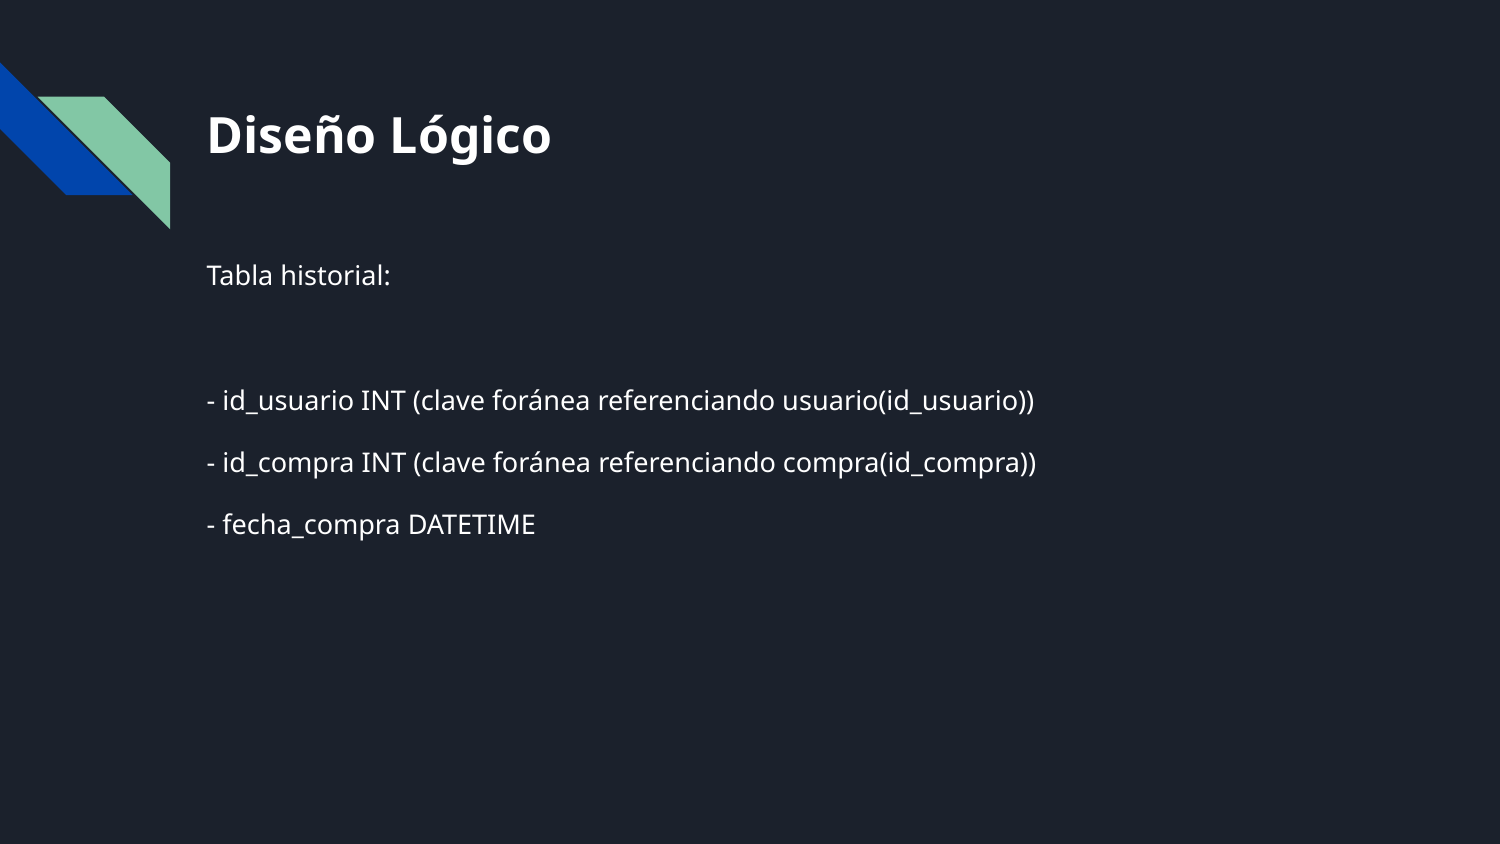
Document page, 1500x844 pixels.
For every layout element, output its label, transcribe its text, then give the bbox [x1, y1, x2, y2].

title Diseño Lógico [191, 88, 860, 238]
list Tabla historial: - id_usuario INT (clave foránea referenciando usuario(id_usuario)) - id_compra INT (clave foránea referenciando compra(id_compra)) - fecha_compra DATETIME [191, 238, 1093, 657]
